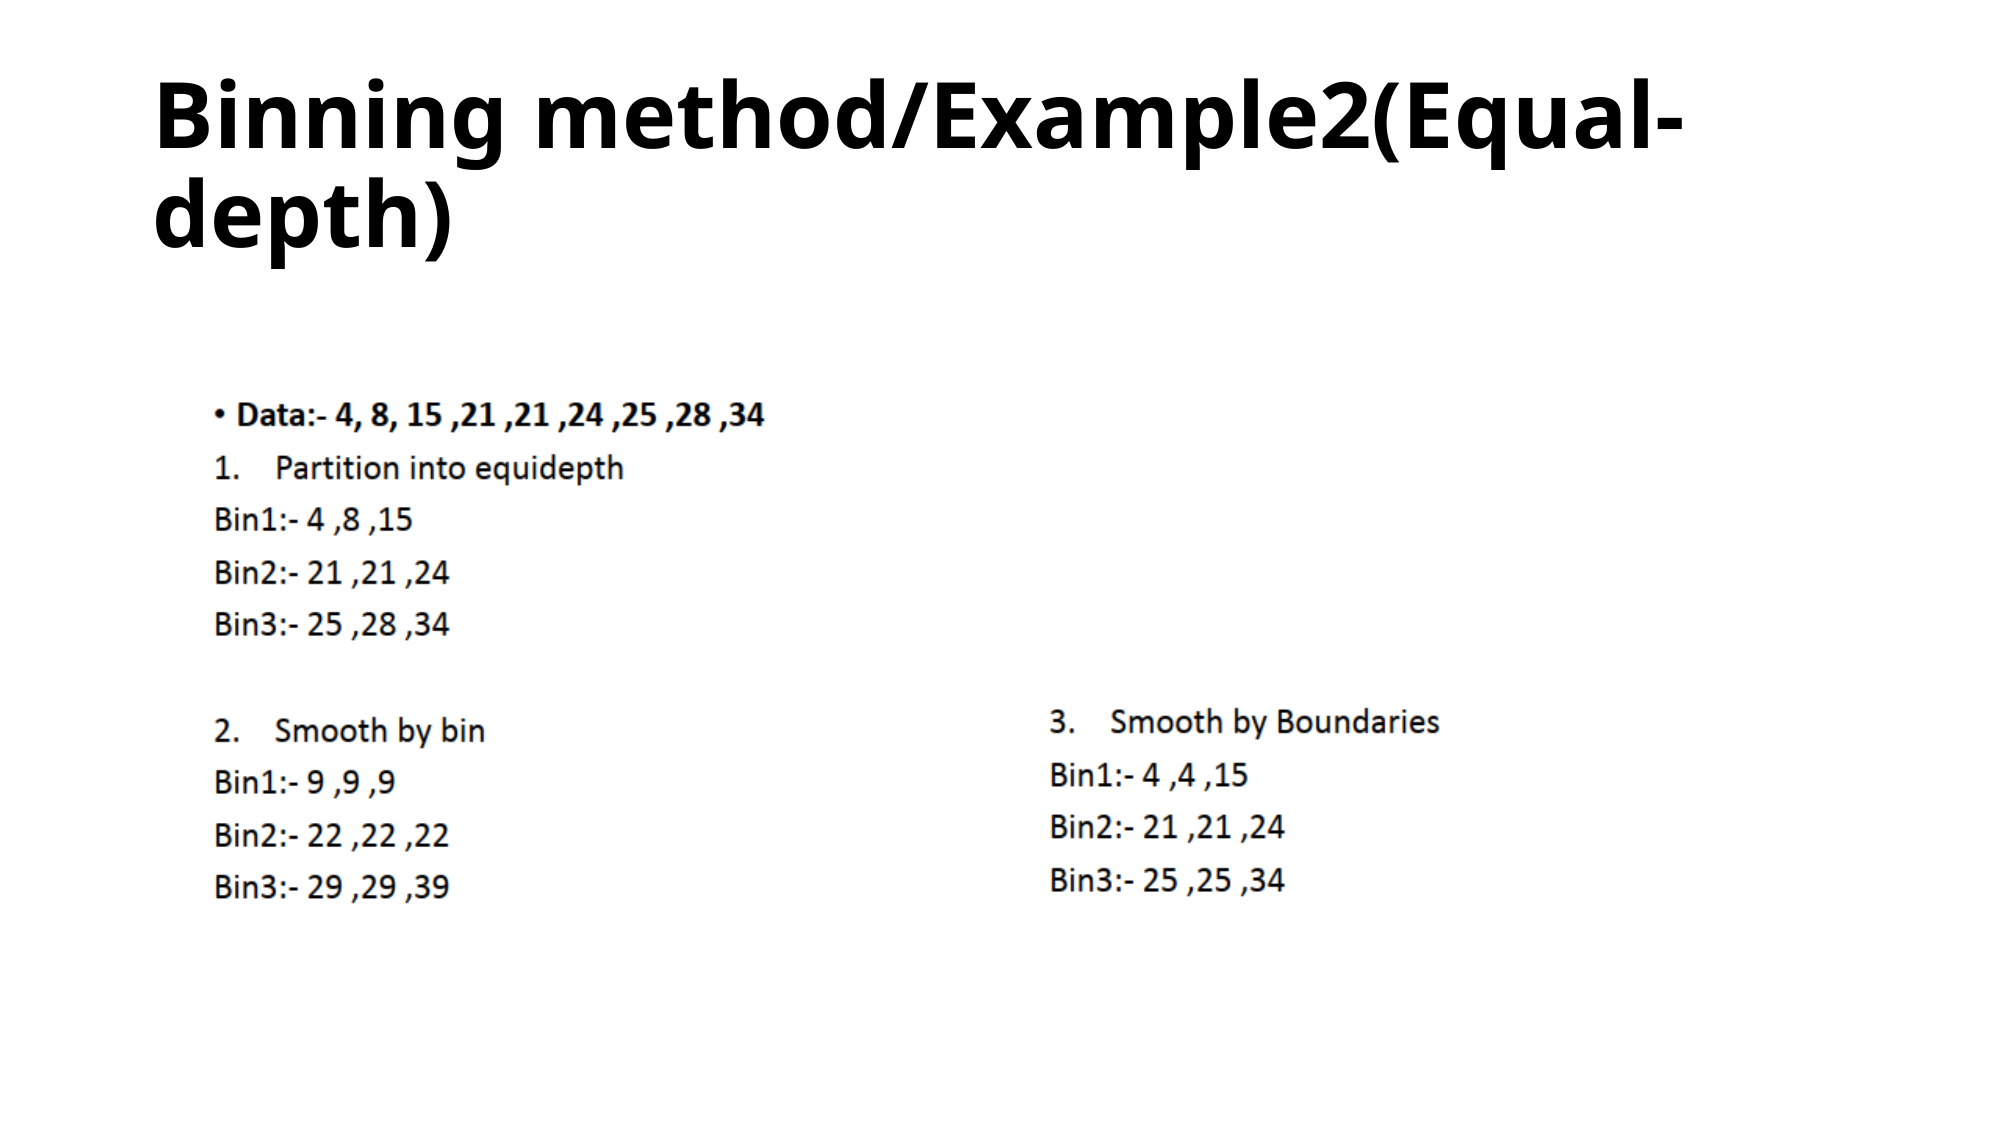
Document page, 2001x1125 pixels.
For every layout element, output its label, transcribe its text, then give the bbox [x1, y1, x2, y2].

picture [137, 334, 1640, 1005]
title Binning method/Example2(Equal-depth) [137, 59, 1863, 278]
